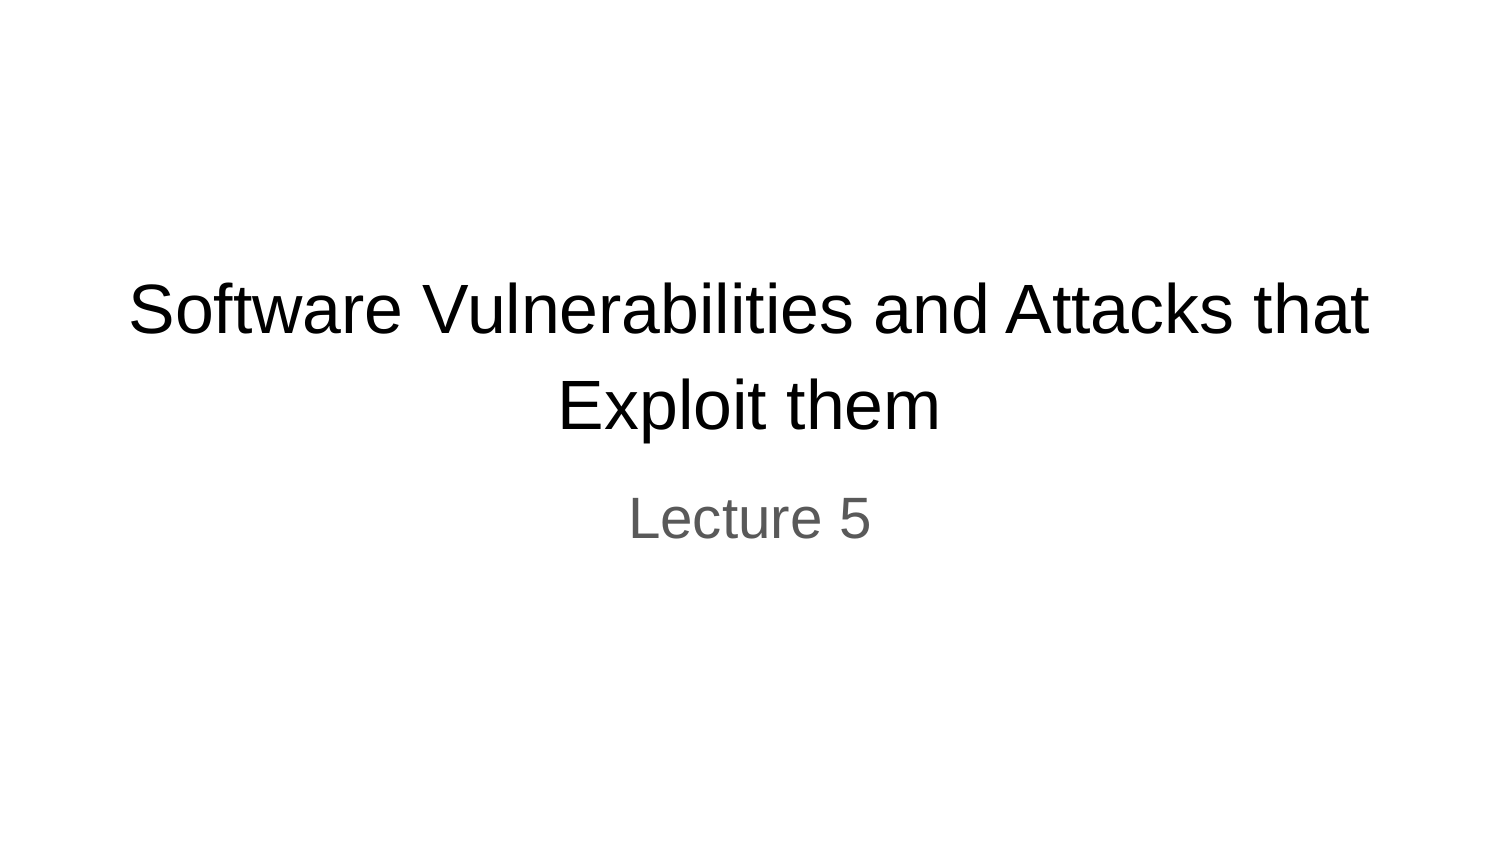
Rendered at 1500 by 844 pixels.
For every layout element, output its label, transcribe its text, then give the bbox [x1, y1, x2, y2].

title Software Vulnerabilities and Attacks that Exploit them [51, 122, 1449, 459]
subtitle Lecture 5 [51, 464, 1449, 595]
